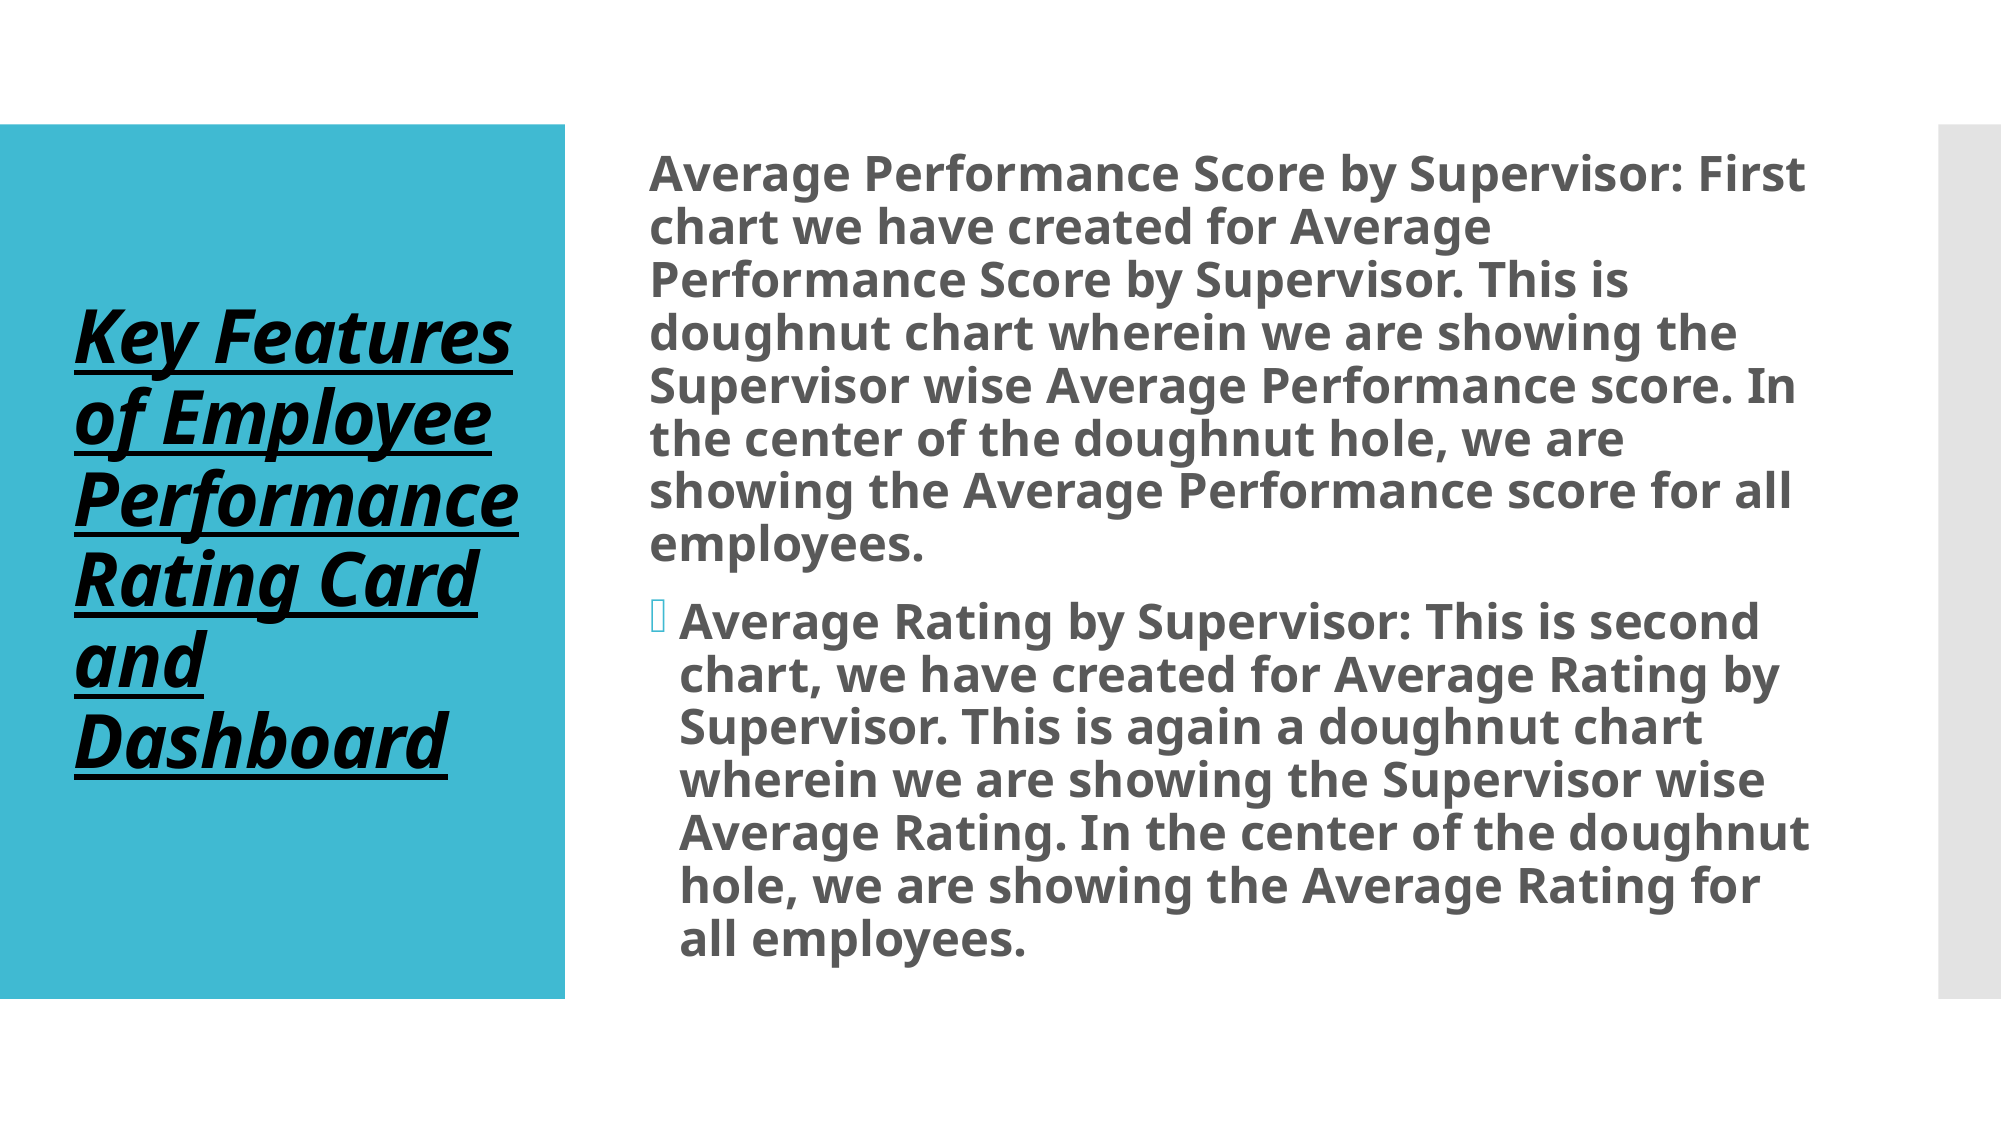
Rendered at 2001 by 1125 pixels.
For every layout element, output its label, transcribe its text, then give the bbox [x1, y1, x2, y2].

text_box [850, 412, 1151, 473]
title Key Features of Employee Performance Rating Card and Dashboard [59, 164, 543, 920]
list Average Performance Score by Supervisor: First chart we have created for Average Performance Score by Supervisor. This is doughnut chart wherein we are showing the Supervisor wise Average Performance score. In the center of the doughnut hole, we are showing the Average Performance score for all employees. Average Rating by Supervisor: This is second chart, we have created for Average Rating by Supervisor. This is again a doughnut chart wherein we are showing the Supervisor wise Average Rating. In the center of the doughnut hole, we are showing the Average Rating for all employees. [634, 141, 1835, 982]
